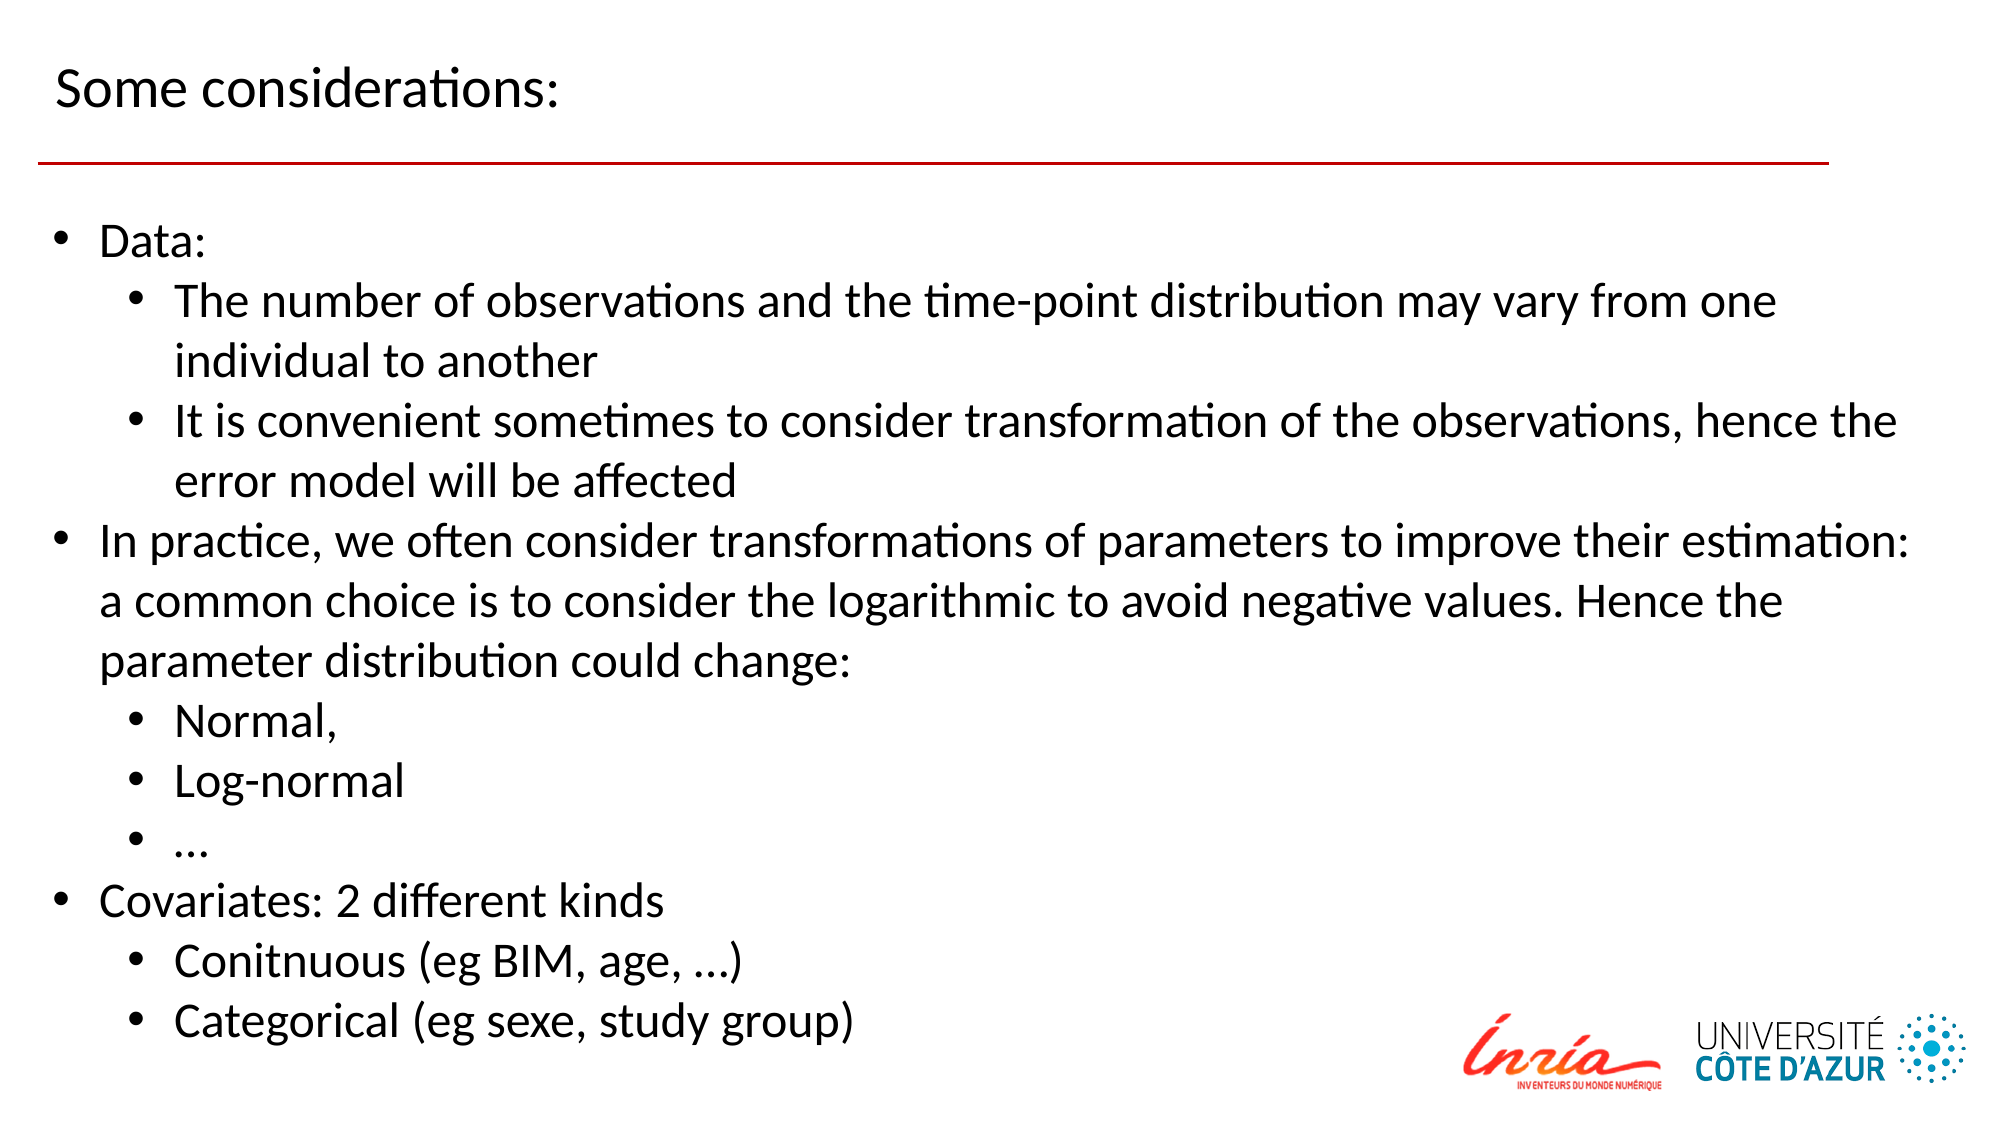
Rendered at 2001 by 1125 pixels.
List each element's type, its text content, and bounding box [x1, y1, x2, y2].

picture [1458, 977, 1994, 1122]
text_box Some considerations: [40, 41, 577, 127]
text_box Data: The number of observations and the time-point distribution may vary from one individual to another It is convenient sometimes to consider transformation of the observations, hence the error model will be affected In practice, we often consider transformations of parameters to improve their estimation: a common choice is to consider the logarithmic to avoid negative values. Hence the parameter distribution could change: Normal, Log-normal … Covariates: 2 different kinds Conitnuous (eg BIM, age, …) Categorical (eg sexe, study group) [37, 200, 1945, 1056]
